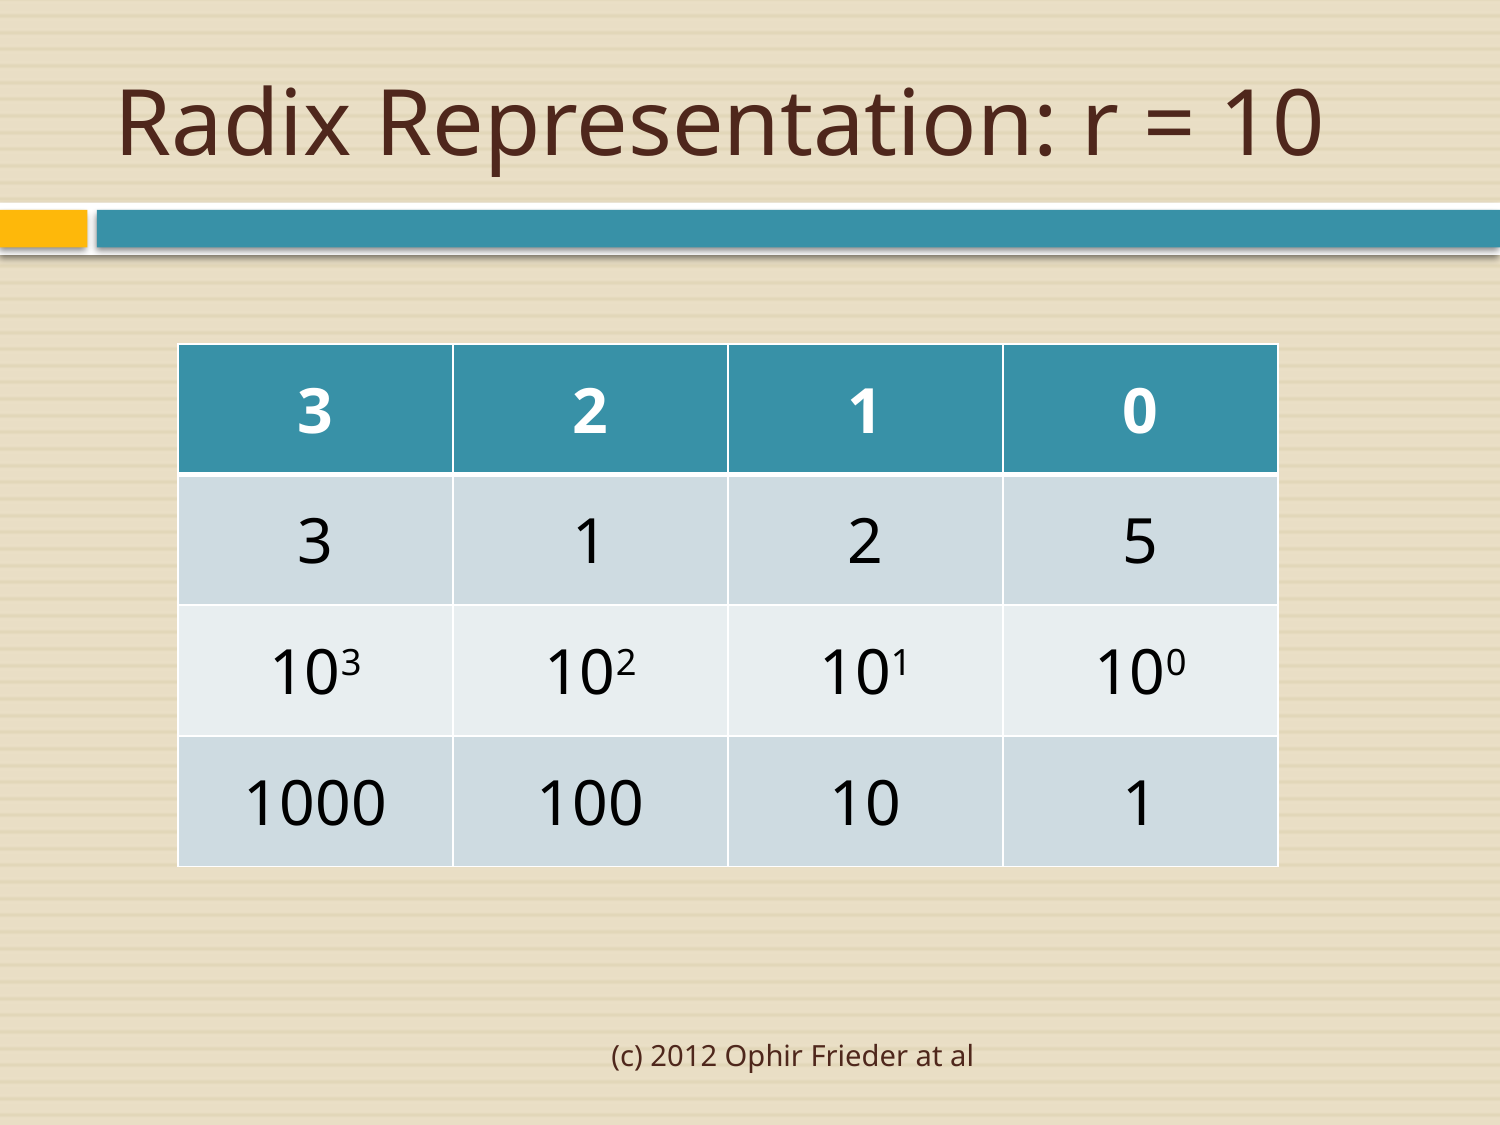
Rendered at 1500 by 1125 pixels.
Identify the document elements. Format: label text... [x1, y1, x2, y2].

footer (c) 2012 Ophir Frieder at al [99, 1025, 990, 1085]
table_cell 101 [729, 606, 1002, 735]
table_cell 1 [1004, 737, 1277, 866]
table_header 2 [454, 345, 727, 472]
table_cell 100 [454, 737, 727, 866]
table_cell 10 [729, 737, 1002, 866]
table_cell 103 [179, 606, 452, 735]
title Radix Representation: r = 10 [99, 37, 1438, 201]
table_cell 1000 [179, 737, 452, 866]
table_header 3 [179, 345, 452, 472]
table_cell 102 [454, 606, 727, 735]
table_header 1 [729, 345, 1002, 472]
table_cell 100 [1004, 606, 1277, 735]
table_cell 2 [729, 477, 1002, 604]
table_cell 3 [179, 477, 452, 604]
table_cell 5 [1004, 477, 1277, 604]
table_header 0 [1004, 345, 1277, 472]
table_cell 1 [454, 477, 727, 604]
